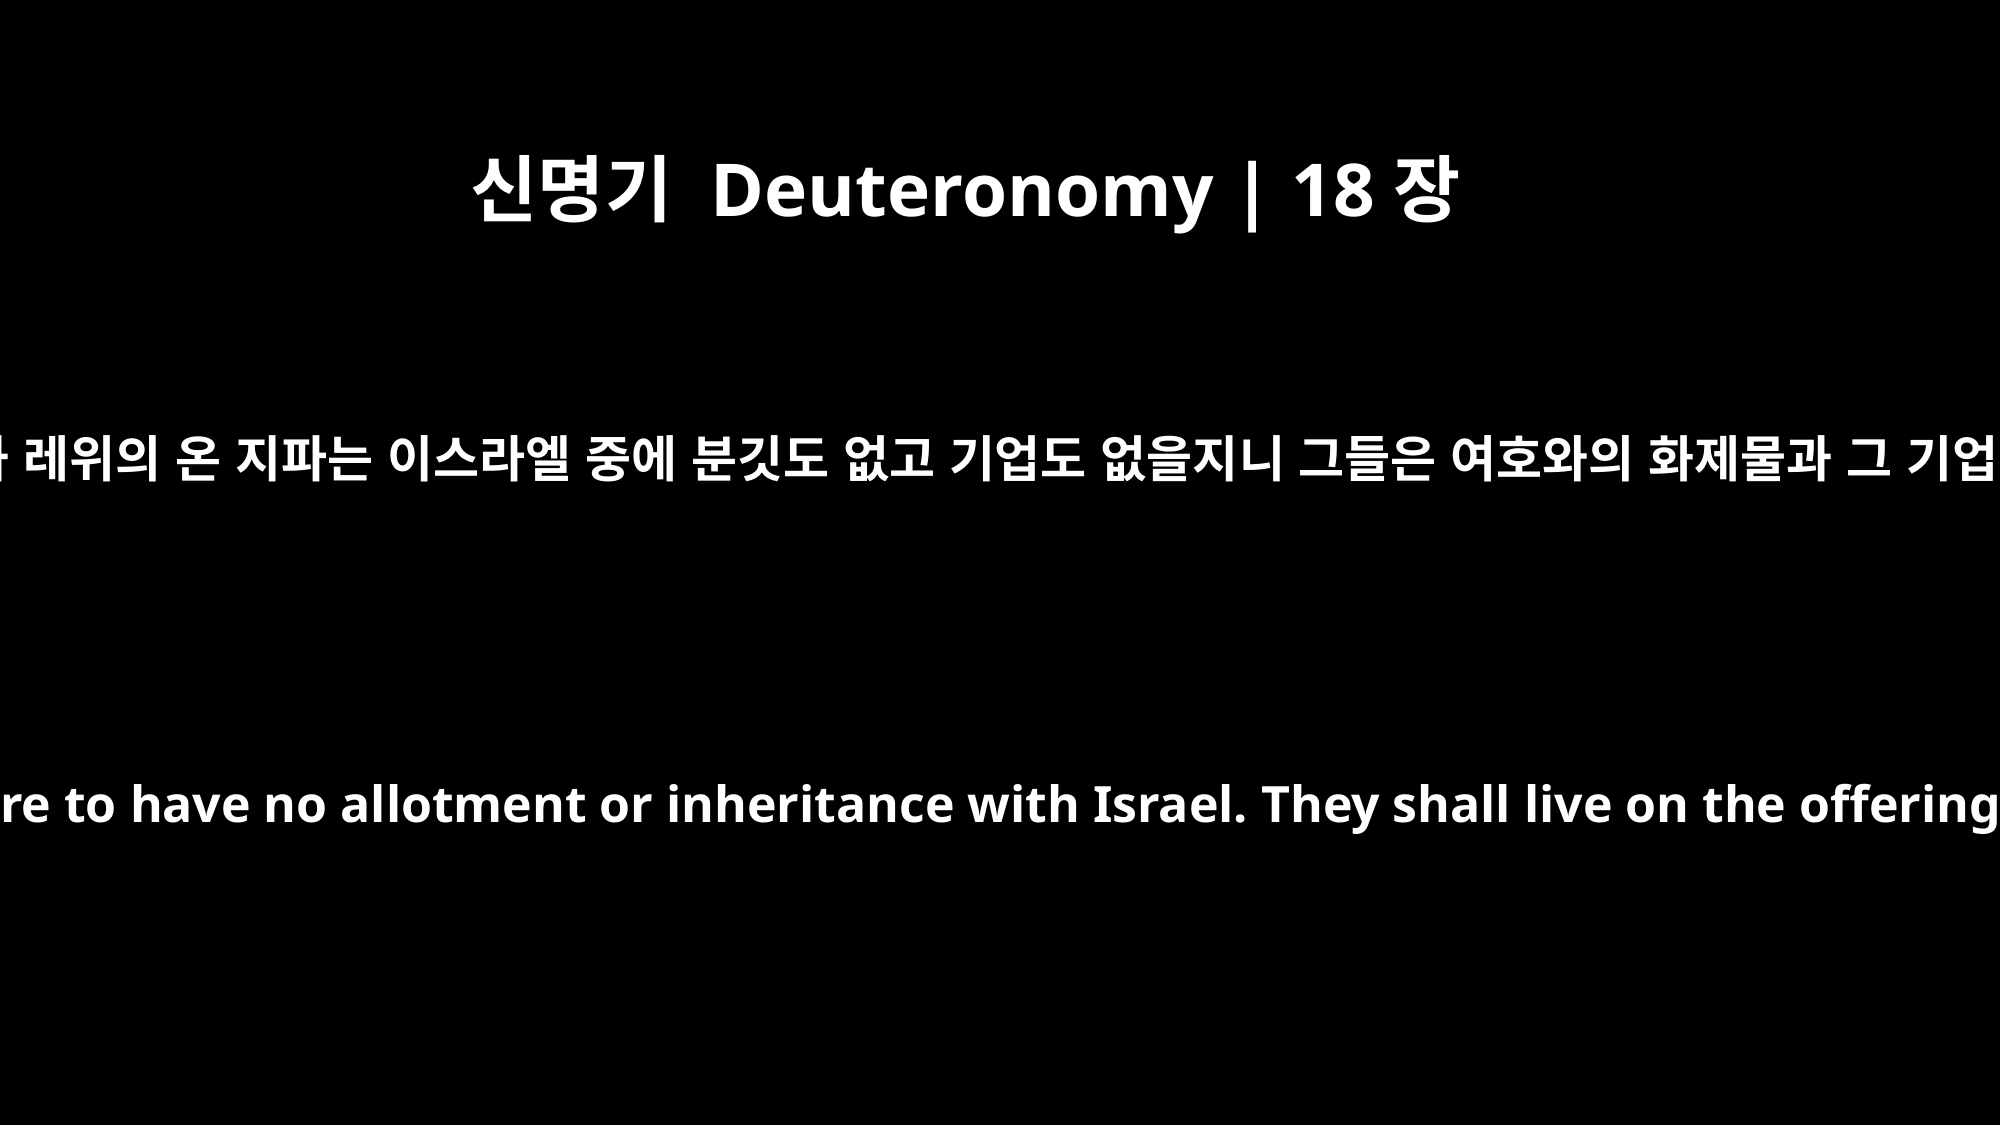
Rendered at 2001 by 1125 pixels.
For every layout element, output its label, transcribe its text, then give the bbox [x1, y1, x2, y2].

text_box 신명기 Deuteronomy | 18장 [456, 136, 1476, 239]
text_box 1 레위 사람 제사장과 레위의 온 지파는 이스라엘 중에 분깃도 없고 기업도 없을지니 그들은 여호와의 화제물과 그 기업을 먹을 것이라 [0, 359, 2000, 495]
text_box The priests, who are Levites -- indeed the whole tribe of Levi -- are to have no allotment or inheritance with Israel. They shall live on the offerings made to the LORD by fire, for that is their inheritance. [0, 764, 2000, 840]
